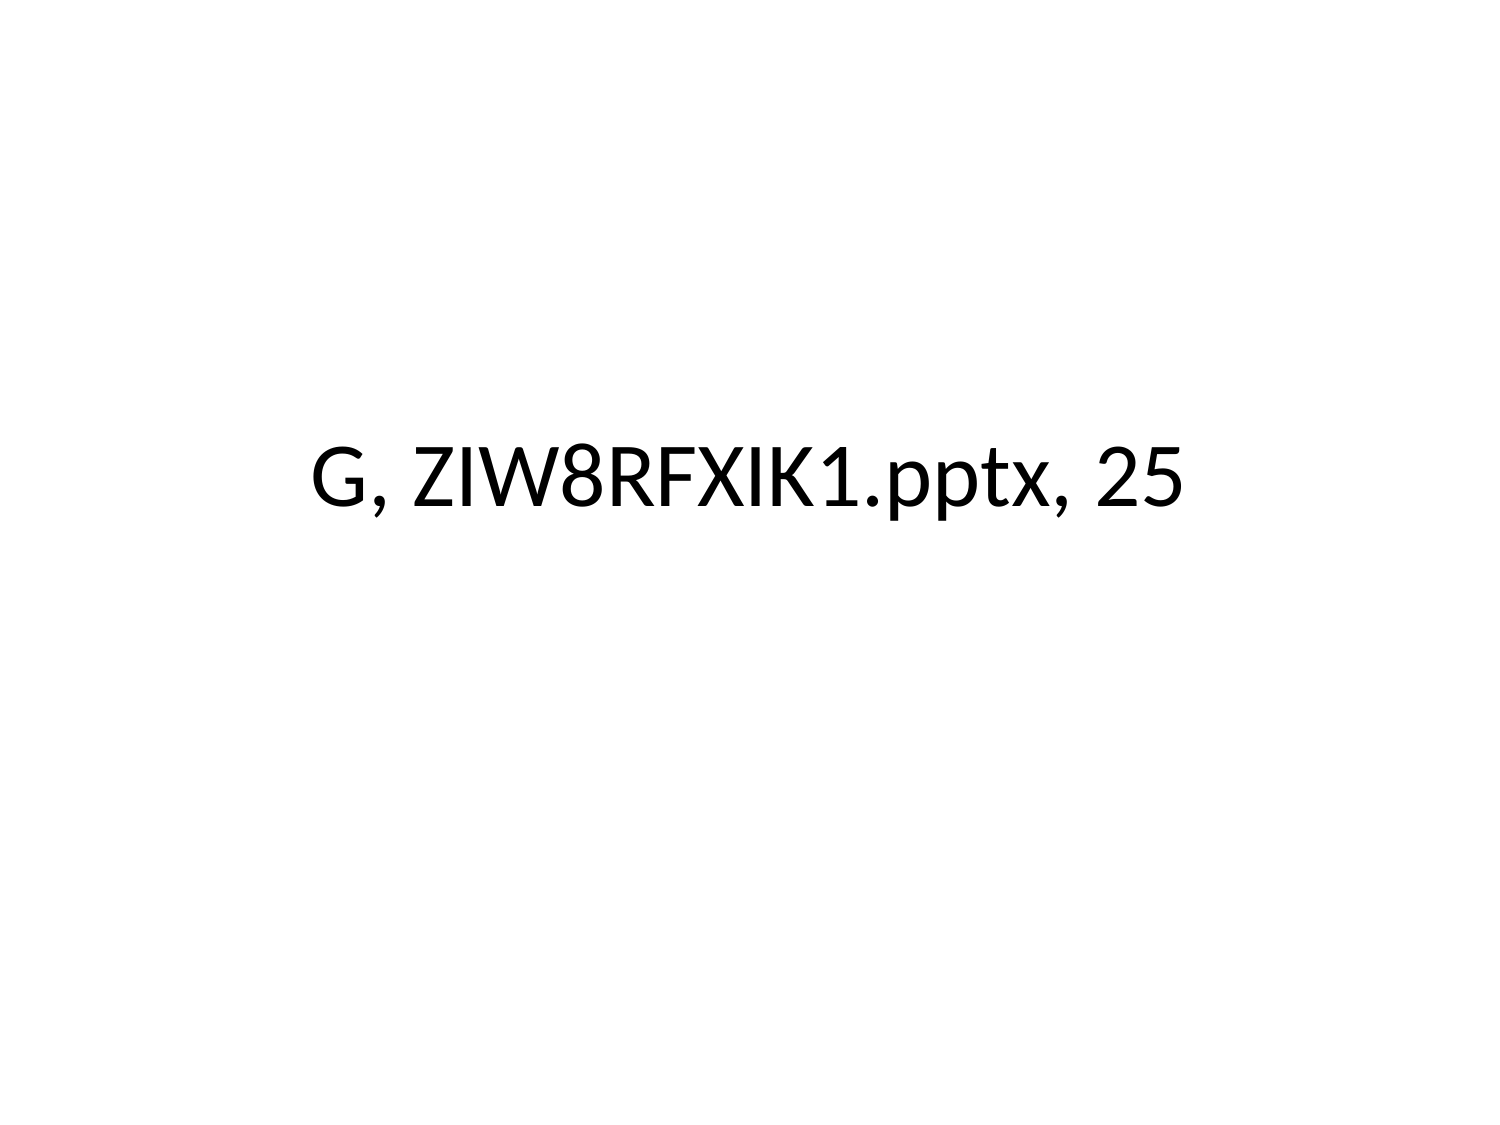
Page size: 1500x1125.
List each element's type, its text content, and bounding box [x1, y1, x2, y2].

title G, ZIW8RFXIK1.pptx, 25 [112, 349, 1388, 591]
